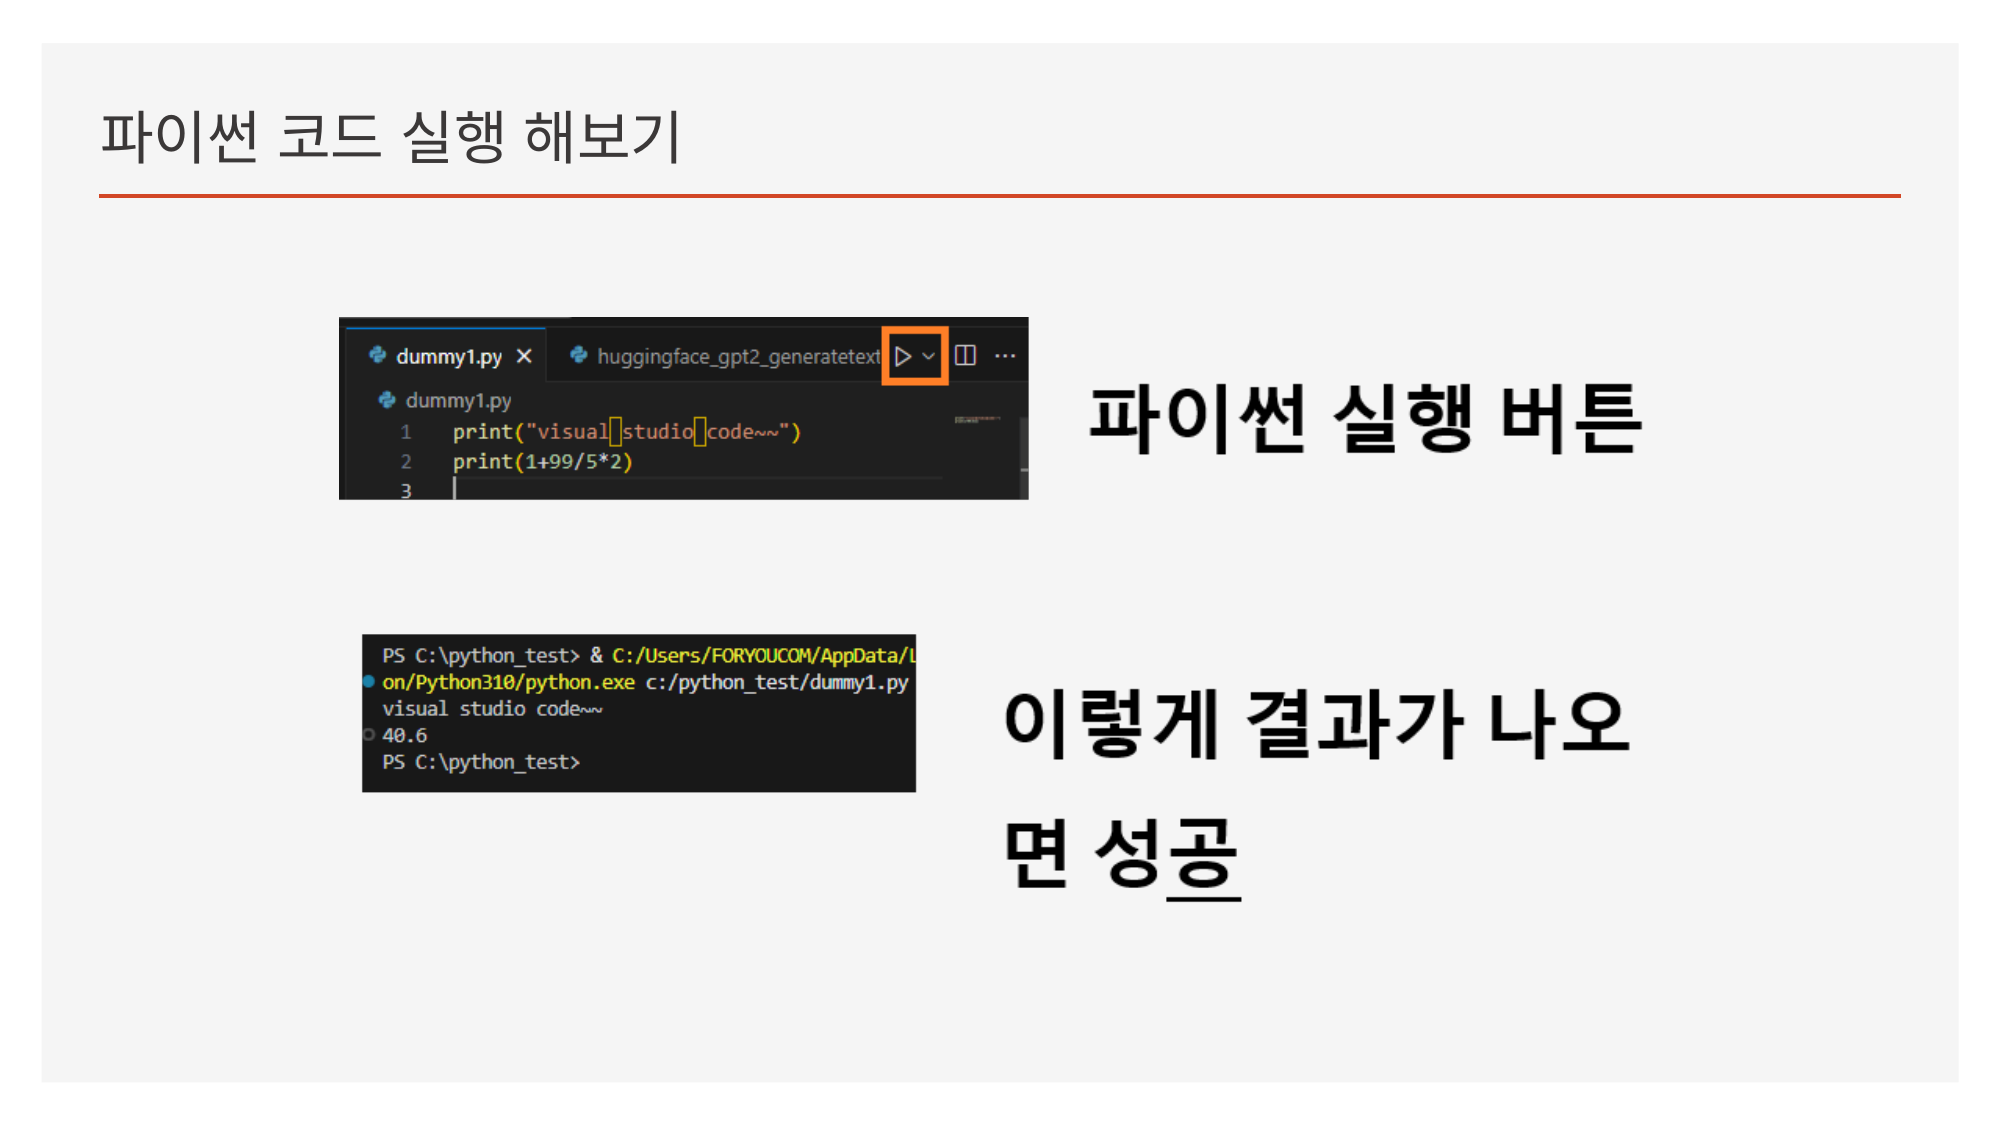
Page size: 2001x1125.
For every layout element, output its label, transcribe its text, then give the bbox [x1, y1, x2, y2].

title 파이썬 코드 실행 해보기 [85, 73, 1214, 179]
picture [339, 317, 1661, 924]
